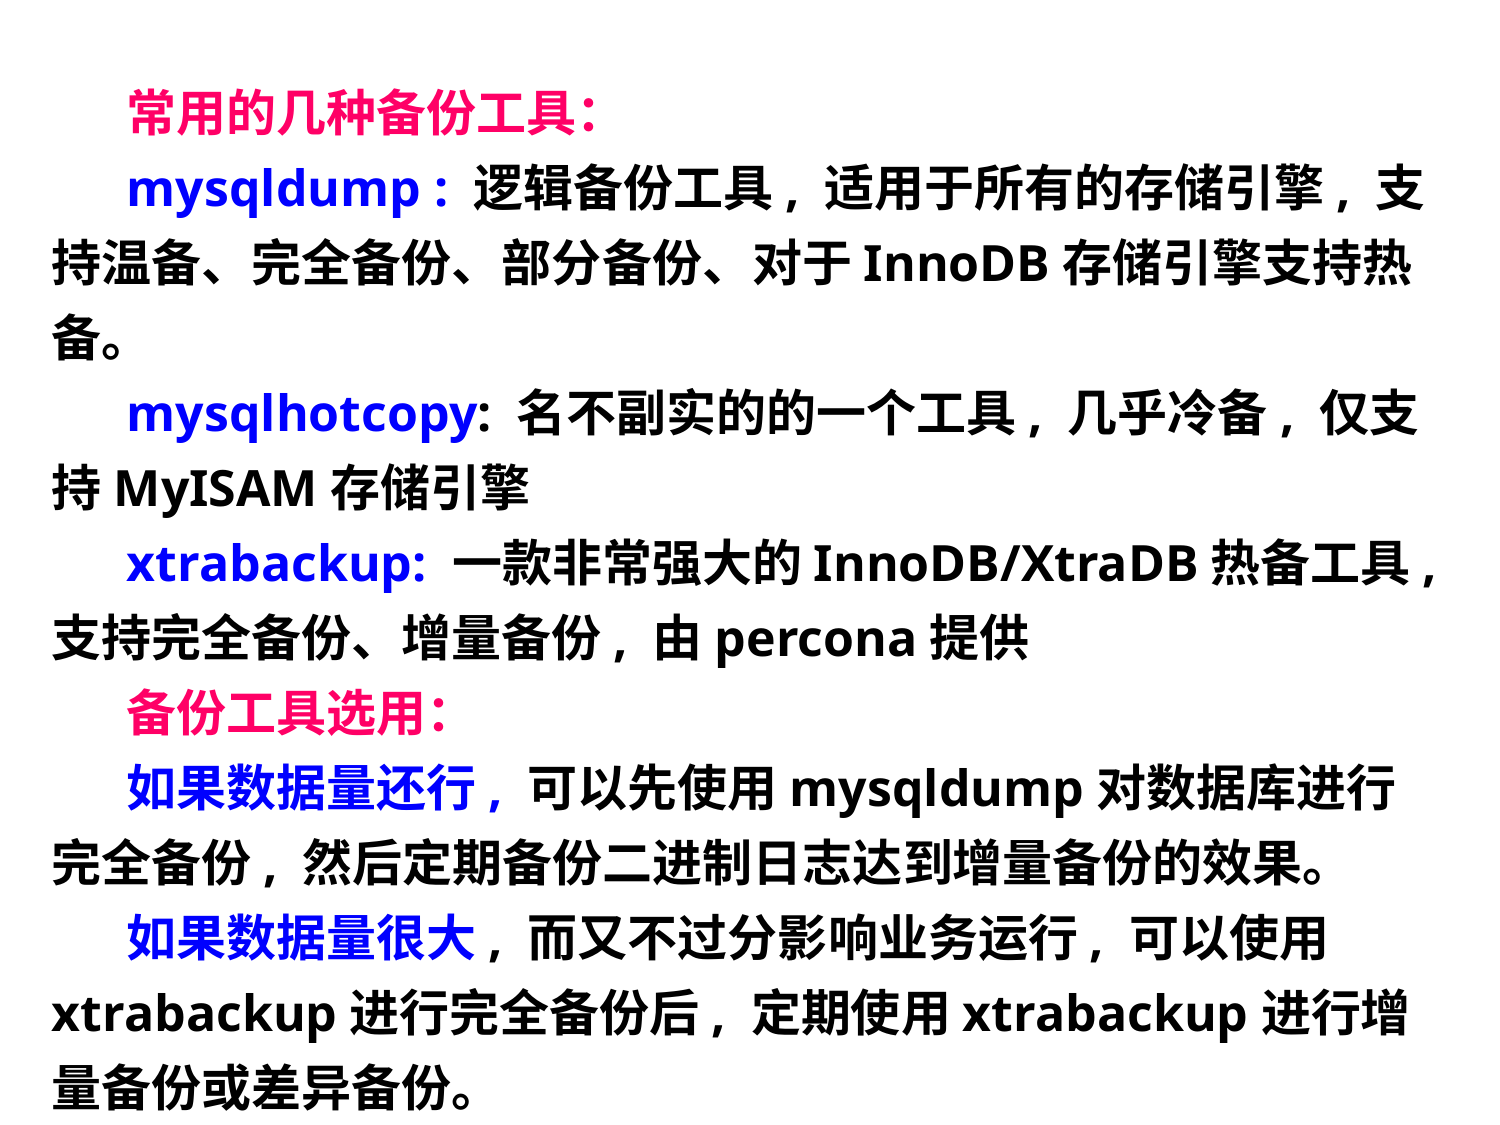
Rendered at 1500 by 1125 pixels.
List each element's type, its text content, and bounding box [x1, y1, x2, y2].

text_box 常用的几种备份工具： mysqldump : 逻辑备份工具, 适用于所有的存储引擎, 支持温备、完全备份、部分备份、对于InnoDB存储引擎支持热备。 mysqlhotcopy: 名不副实的的一个工具, 几乎冷备, 仅支持MyISAM存储引擎 xtrabackup: 一款非常强大的InnoDB/XtraDB热备工具, 支持完全备份、增量备份, 由percona提供 备份工具选用： 如果数据量还行, 可以先使用mysqldump对数据库进行完全备份, 然后定期备份二进制日志达到增量备份的效果。 如果数据量很大, 而又不过分影响业务运行, 可以使用xtrabackup进行完全备份后, 定期使用xtrabackup进行增量备份或差异备份。 [37, 58, 1460, 1124]
